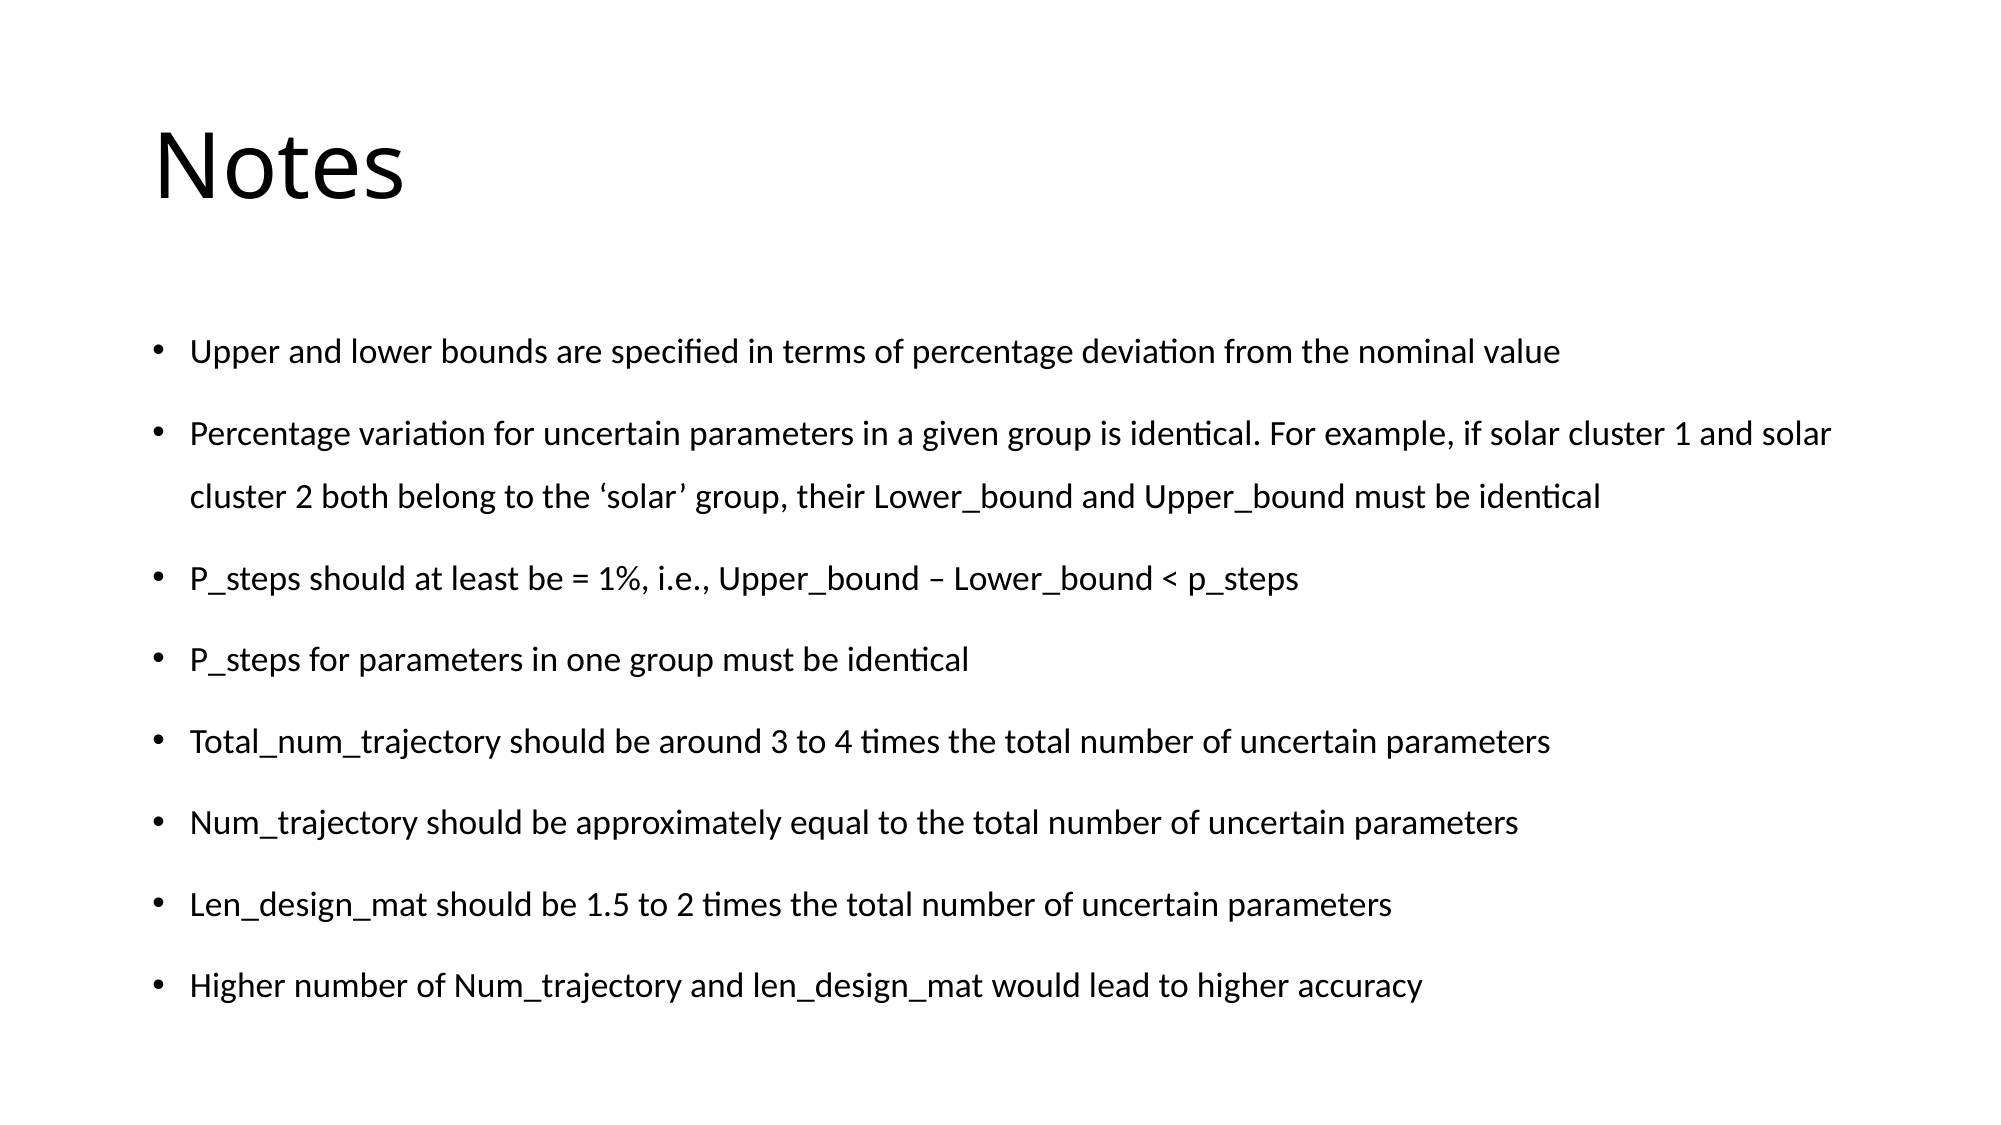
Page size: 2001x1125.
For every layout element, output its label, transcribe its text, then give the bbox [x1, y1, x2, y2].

list Upper and lower bounds are specified in terms of percentage deviation from the nominal value Percentage variation for uncertain parameters in a given group is identical. For example, if solar cluster 1 and solar cluster 2 both belong to the ‘solar’ group, their Lower_bound and Upper_bound must be identical P_steps should at least be = 1%, i.e., Upper_bound – Lower_bound < p_steps P_steps for parameters in one group must be identical Total_num_trajectory should be around 3 to 4 times the total number of uncertain parameters Num_trajectory should be approximately equal to the total number of uncertain parameters Len_design_mat should be 1.5 to 2 times the total number of uncertain parameters Higher number of Num_trajectory and len_design_mat would lead to higher accuracy [137, 299, 1863, 1014]
title Notes [137, 59, 1863, 278]
